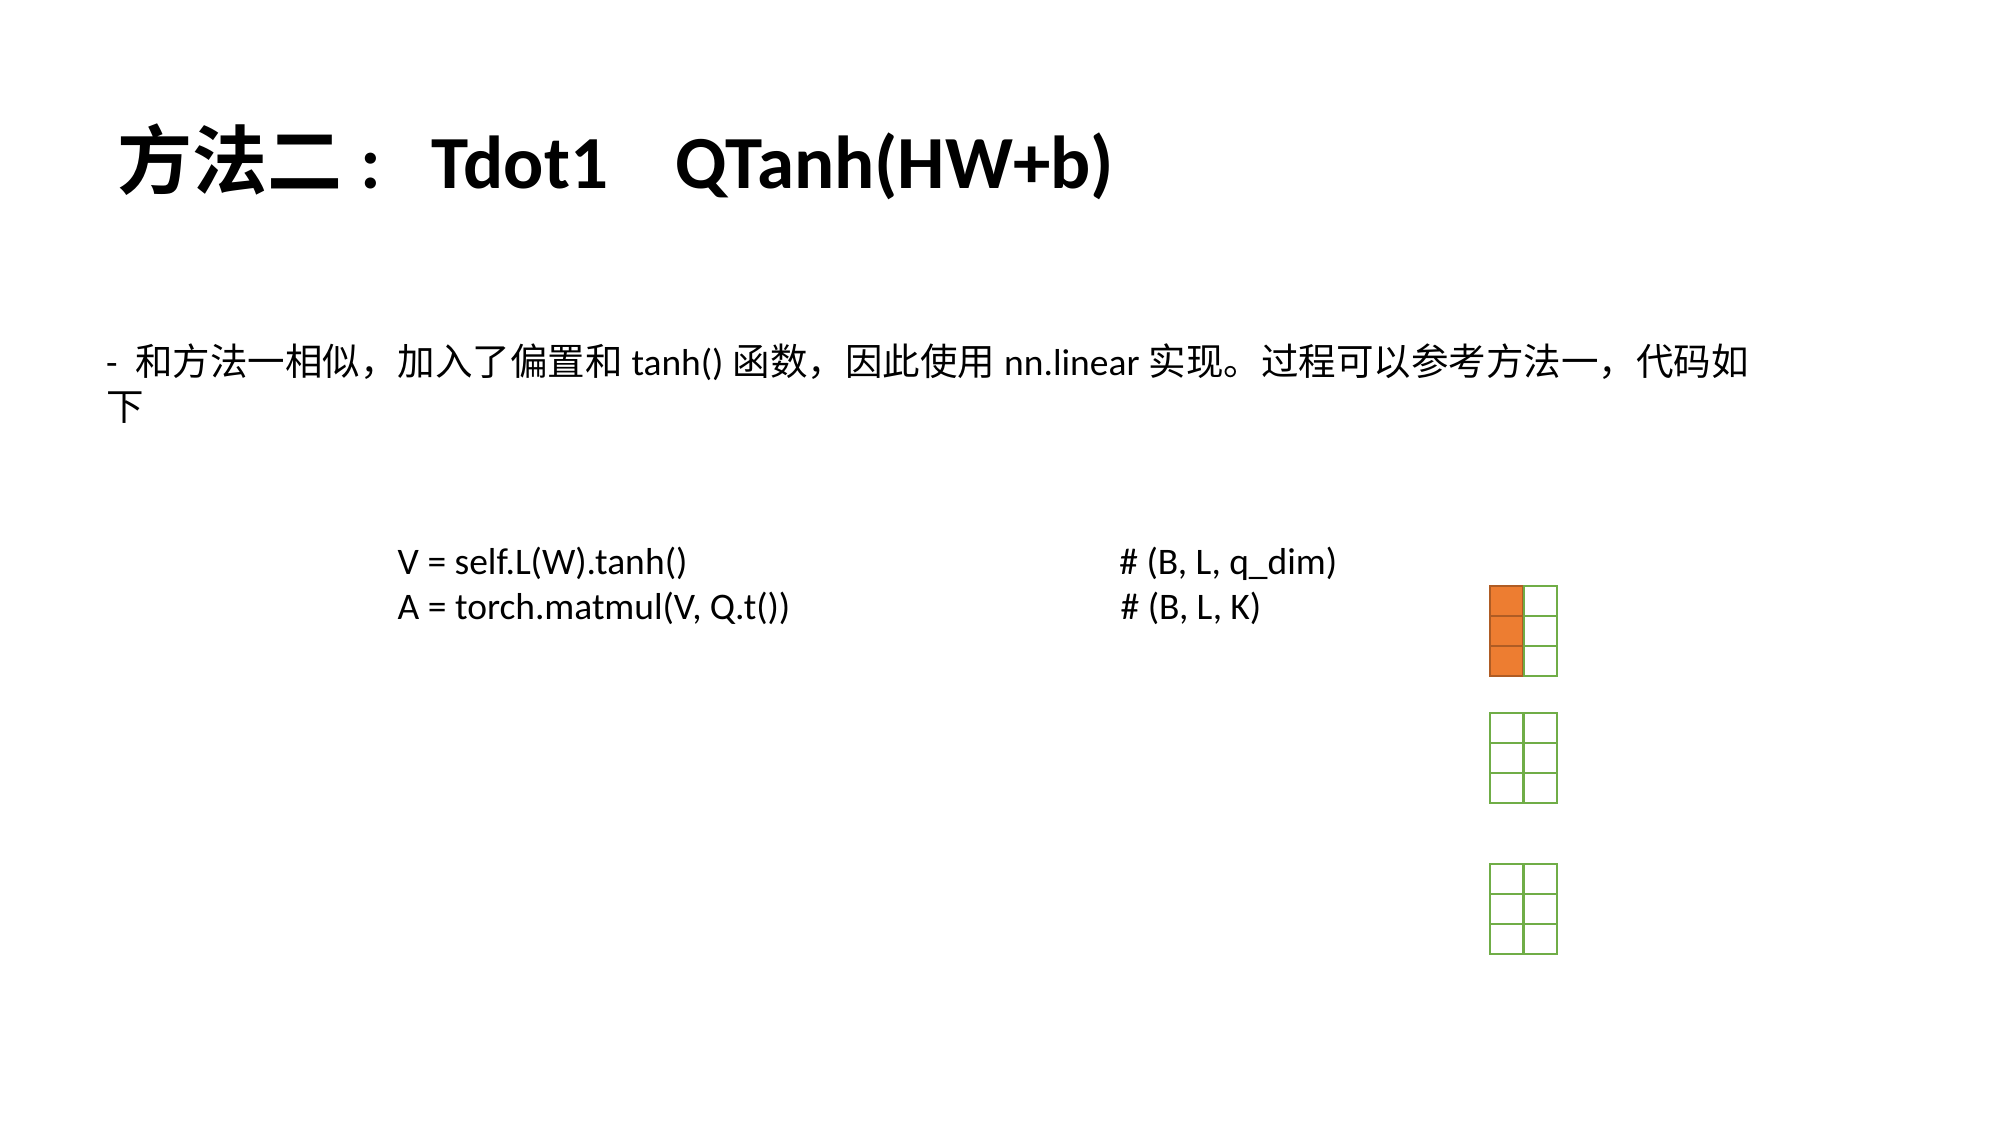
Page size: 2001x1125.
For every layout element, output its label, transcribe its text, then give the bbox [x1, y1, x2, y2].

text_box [1490, 864, 1557, 955]
text_box 方法二: Tdot1 QTanh(HW+b) [102, 105, 1130, 281]
text_box - 和方法一相似，加入了偏置和tanh()函数，因此使用nn.linear实现。过程可以参考方法一，代码如下 [91, 330, 1800, 436]
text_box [1490, 586, 1557, 677]
text_box V = self.L(W).tanh() # (B, L, q_dim) A = torch.matmul(V, Q.t()) # (B, L, K) [315, 484, 1536, 680]
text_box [1490, 713, 1557, 804]
